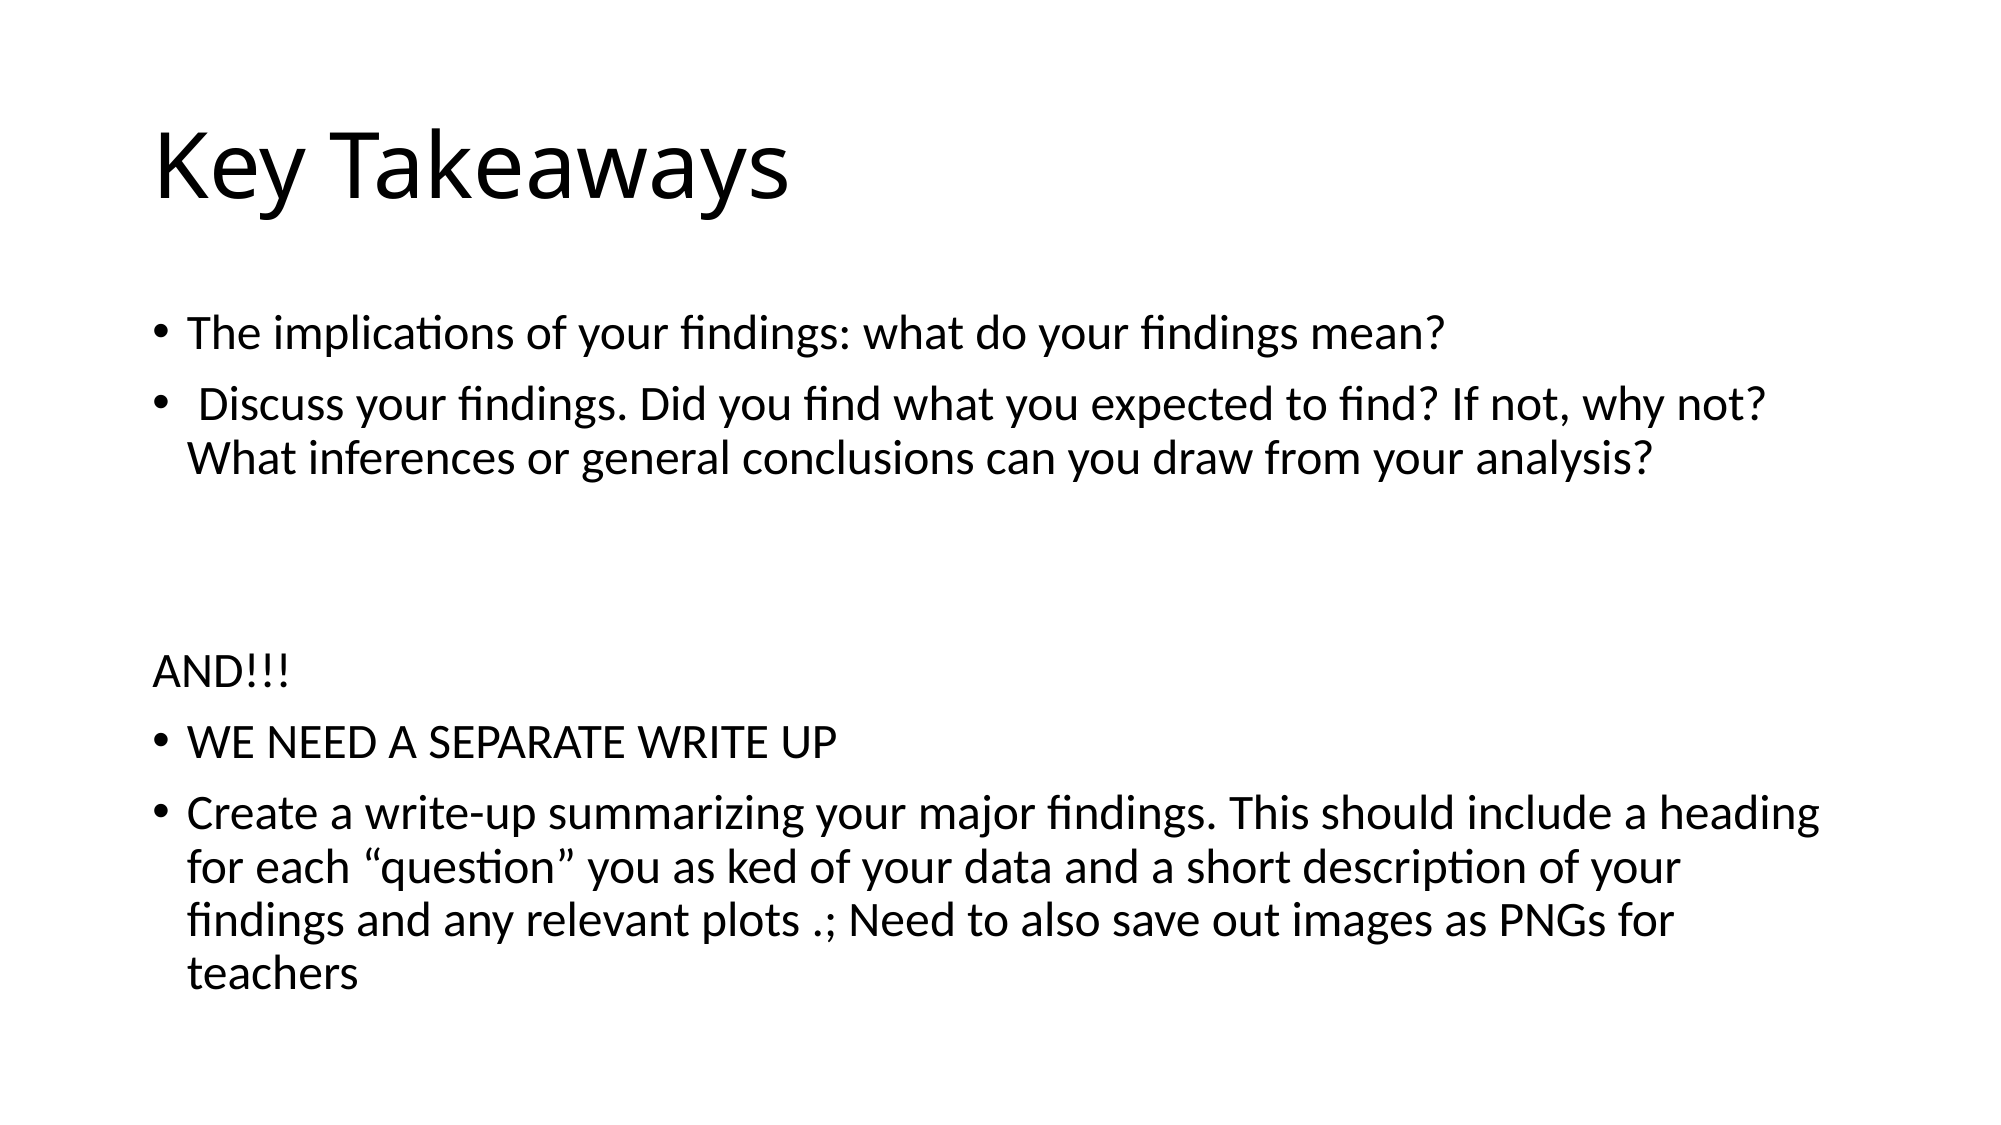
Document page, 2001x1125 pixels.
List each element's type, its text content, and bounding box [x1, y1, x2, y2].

title Key Takeaways [137, 59, 1863, 278]
list The implications of your findings: what do your findings mean? Discuss your findings. Did you find what you expected to find? If not, why not? What inferences or general conclusions can you draw from your analysis? AND!!! WE NEED A SEPARATE WRITE UP Create a write-up summarizing your major findings. This should include a heading for each “question” you as ked of your data and a short description of your findings and any relevant plots .; Need to also save out images as PNGs for teachers [137, 299, 1863, 1014]
